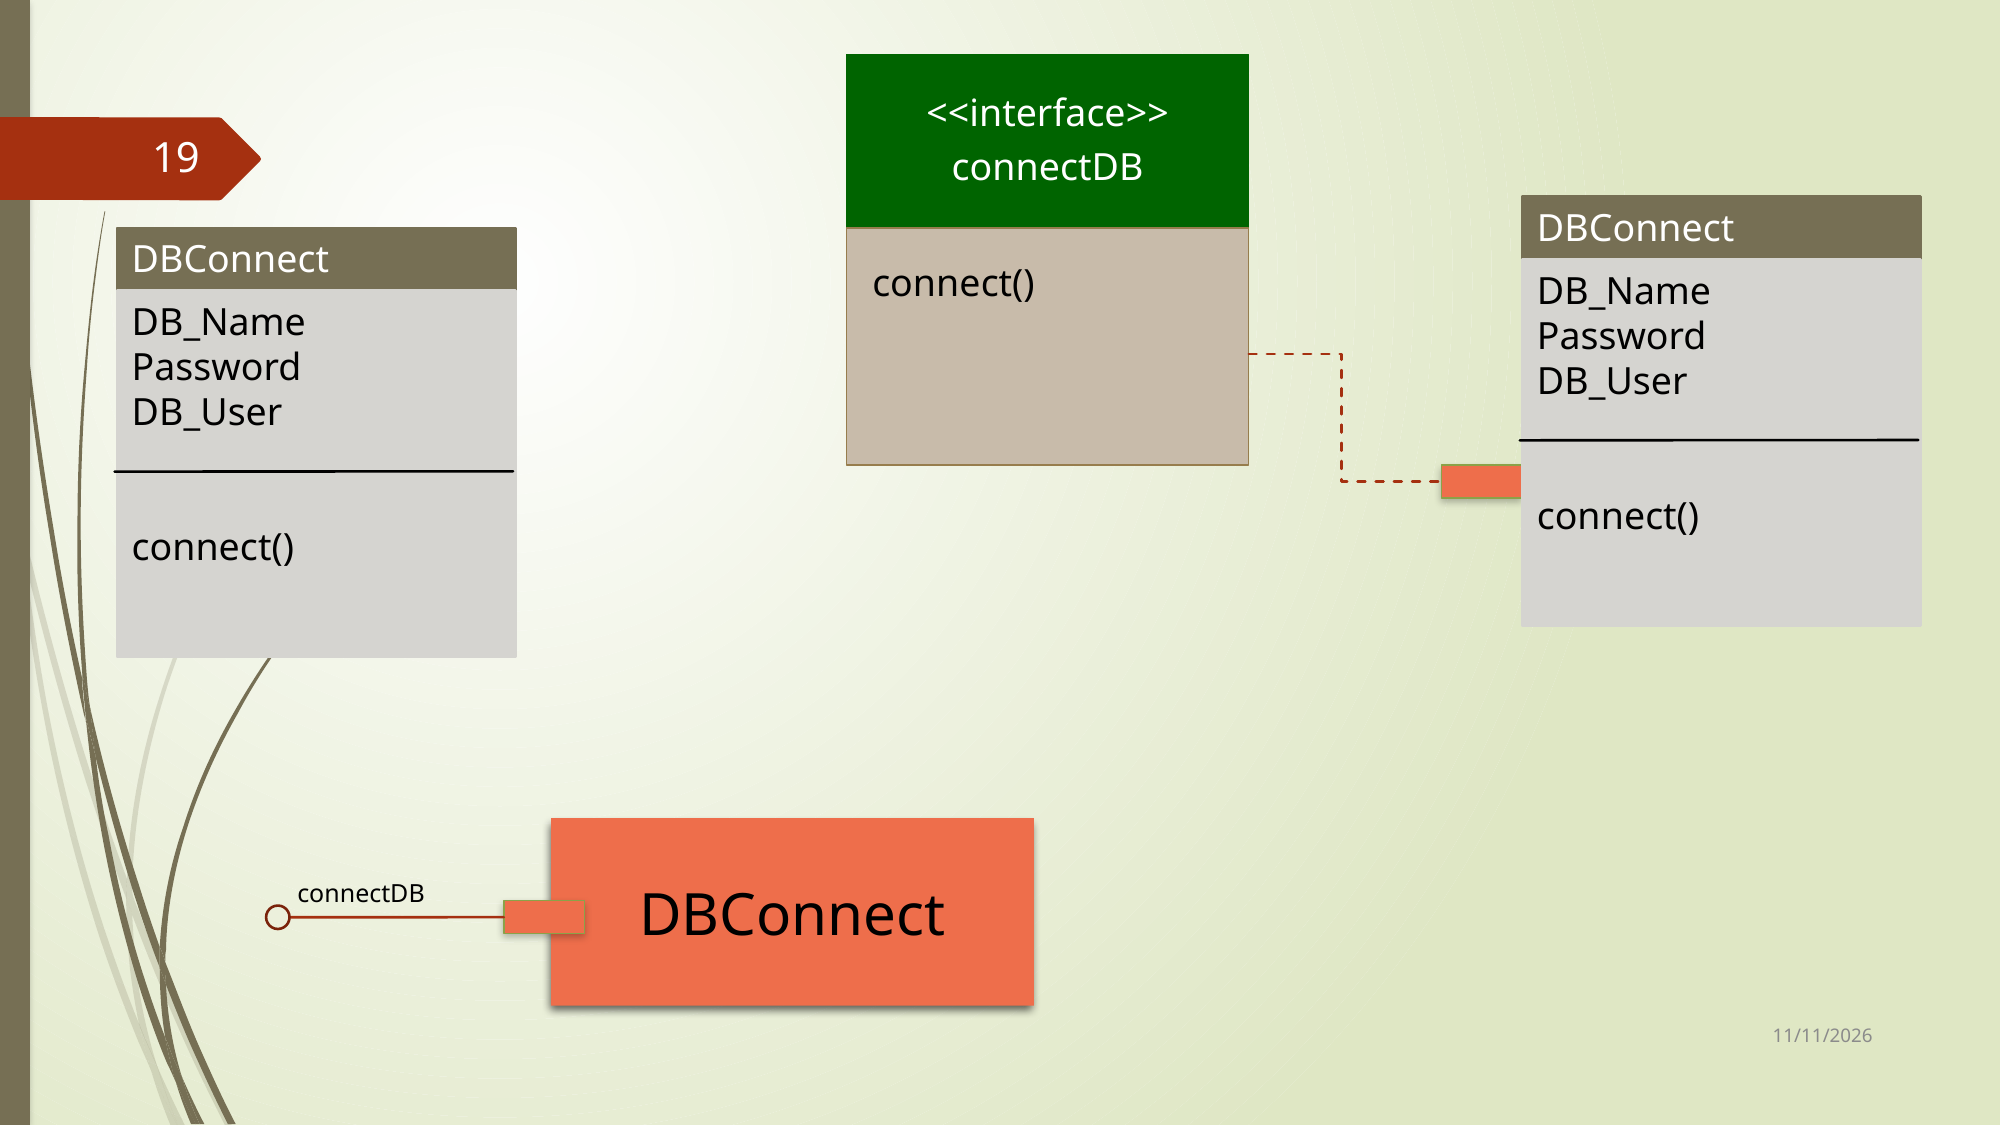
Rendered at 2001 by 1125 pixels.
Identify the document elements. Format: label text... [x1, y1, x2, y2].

text_box [1441, 464, 1517, 499]
text_box DBConnect [551, 818, 1034, 1006]
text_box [116, 290, 516, 658]
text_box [846, 54, 1249, 227]
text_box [1521, 259, 1921, 626]
slide_number 19 [87, 129, 216, 190]
slide_number 24-Sep-17 [1699, 1005, 1888, 1067]
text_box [1248, 353, 1442, 482]
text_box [116, 227, 516, 290]
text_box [846, 227, 1249, 480]
text_box [503, 900, 585, 934]
text_box [264, 904, 291, 931]
text_box connectDB [282, 869, 533, 915]
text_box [1521, 196, 1921, 259]
